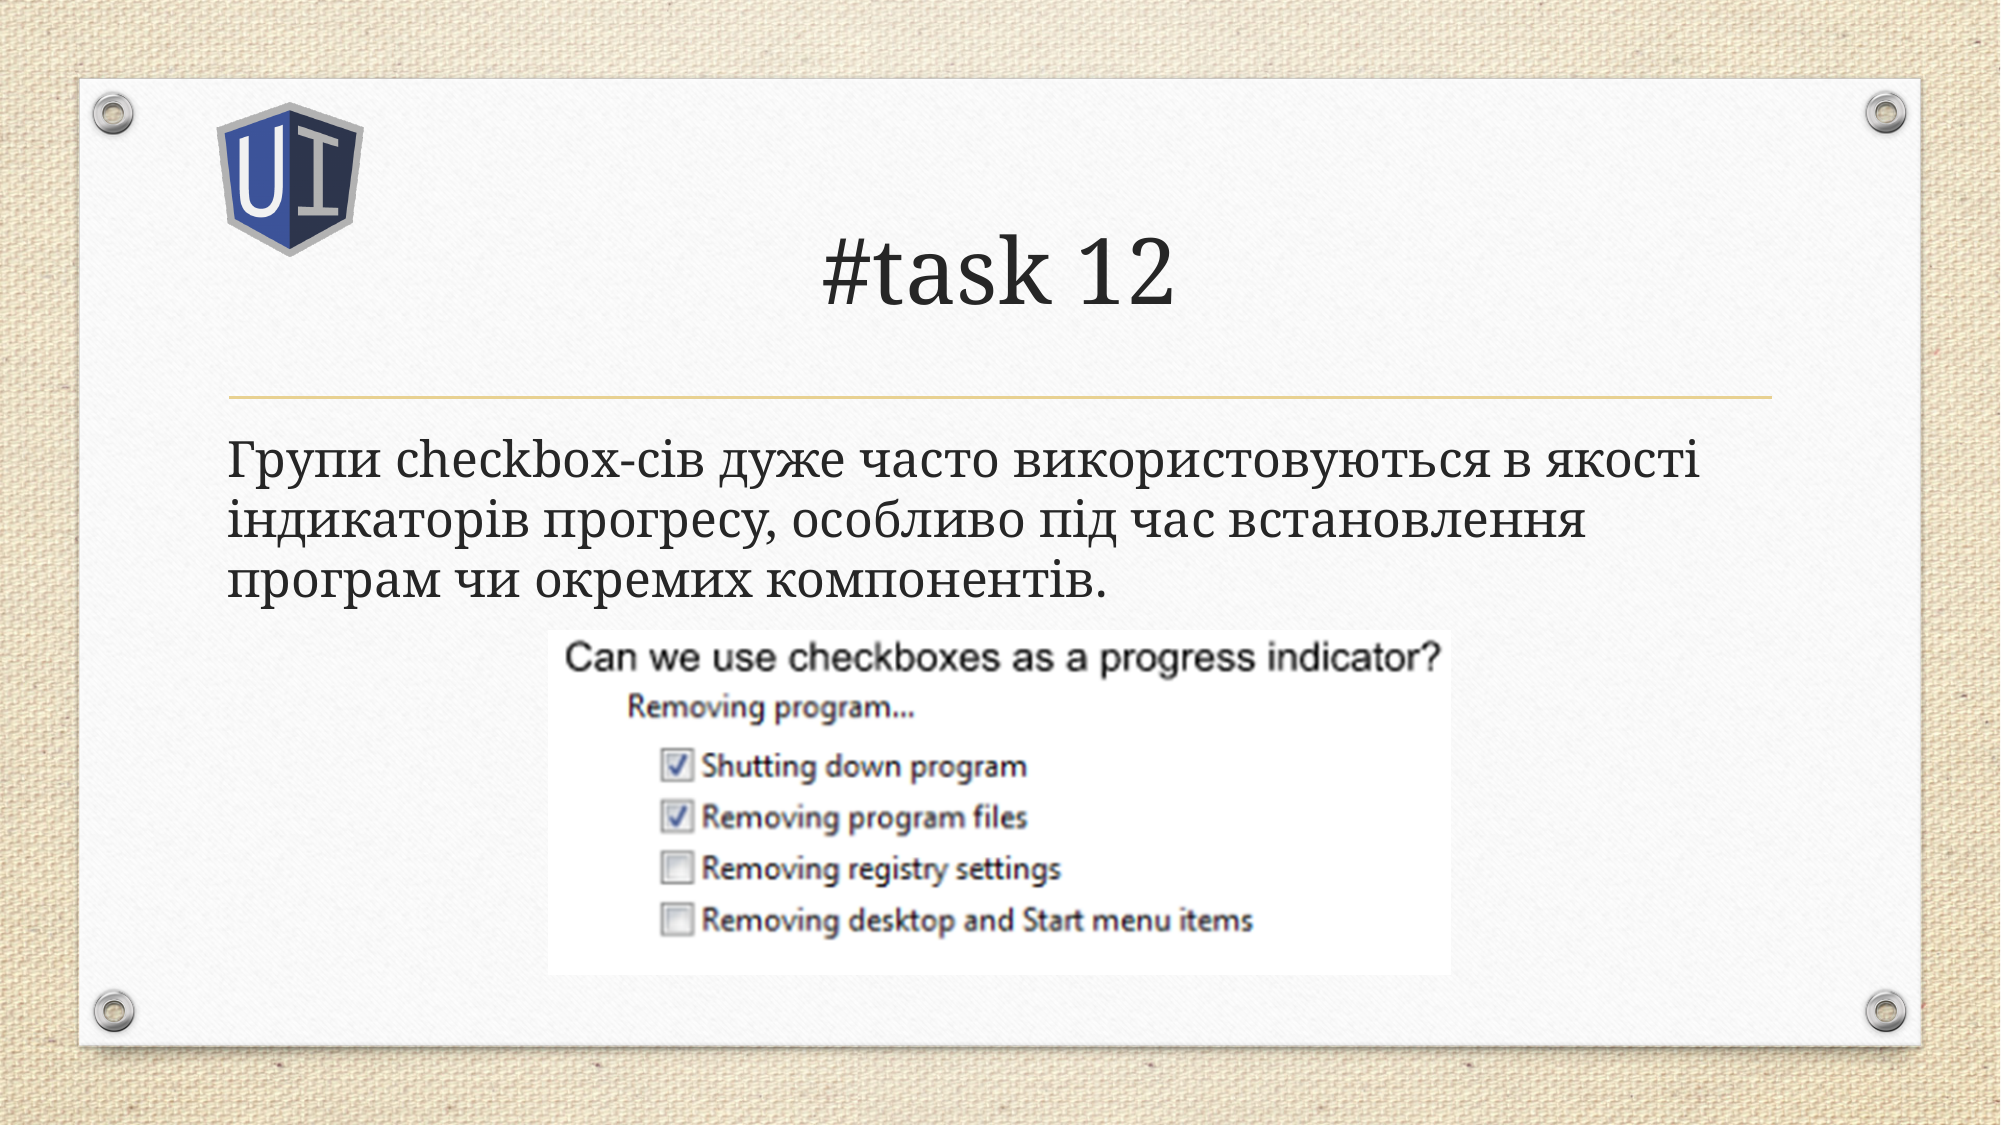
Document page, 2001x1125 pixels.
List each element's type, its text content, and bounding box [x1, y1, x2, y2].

picture [0, 0, 2001, 1125]
title #task 12 [212, 161, 1788, 375]
list Групи checkbox-сів дуже часто використовуються в якості індикаторів прогресу, особливо під час встановлення програм чи окремих компонентів. [212, 419, 1788, 631]
